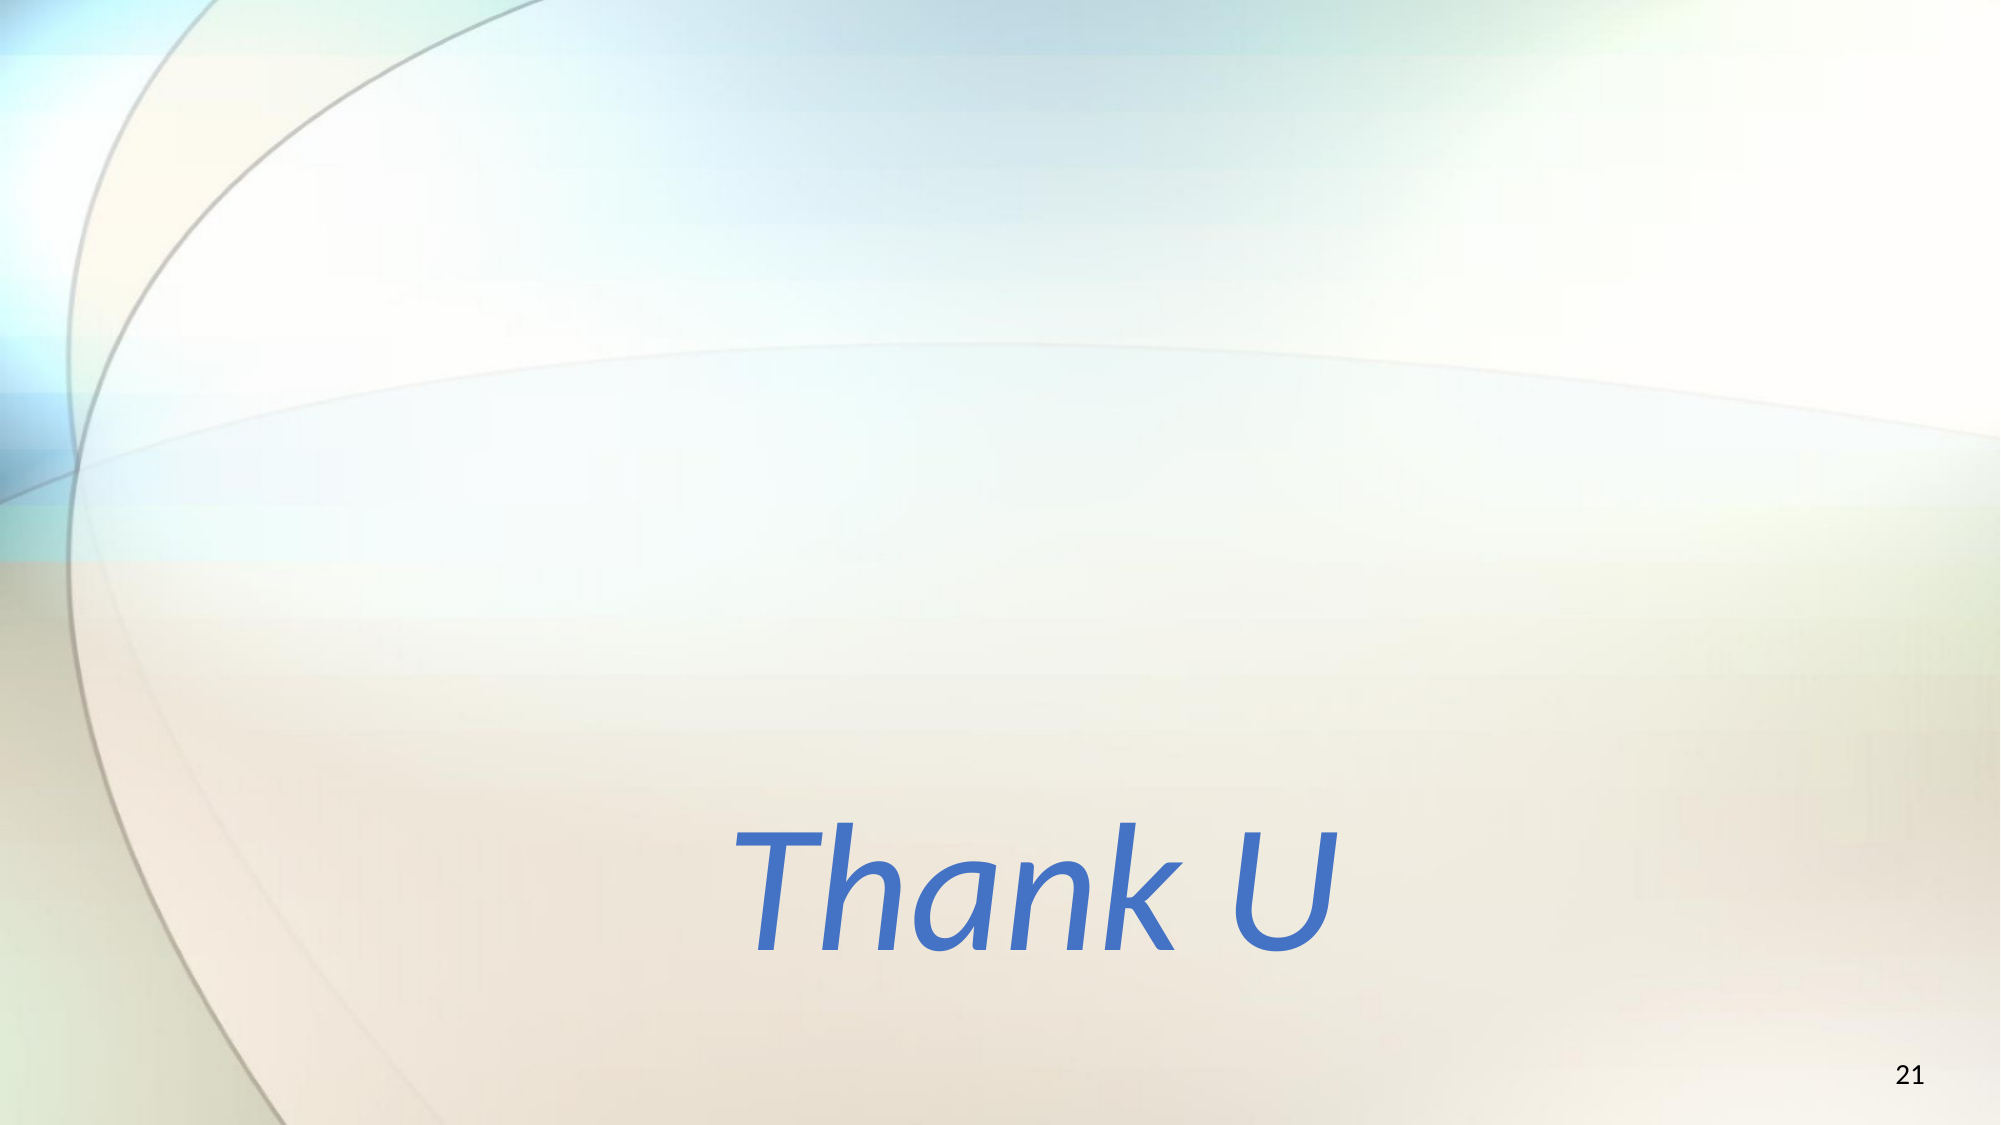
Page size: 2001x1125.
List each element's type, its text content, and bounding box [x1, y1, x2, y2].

slide_number 21 [1325, 1042, 1940, 1103]
picture [0, 0, 2001, 1125]
text_box Thank U [711, 759, 1357, 995]
